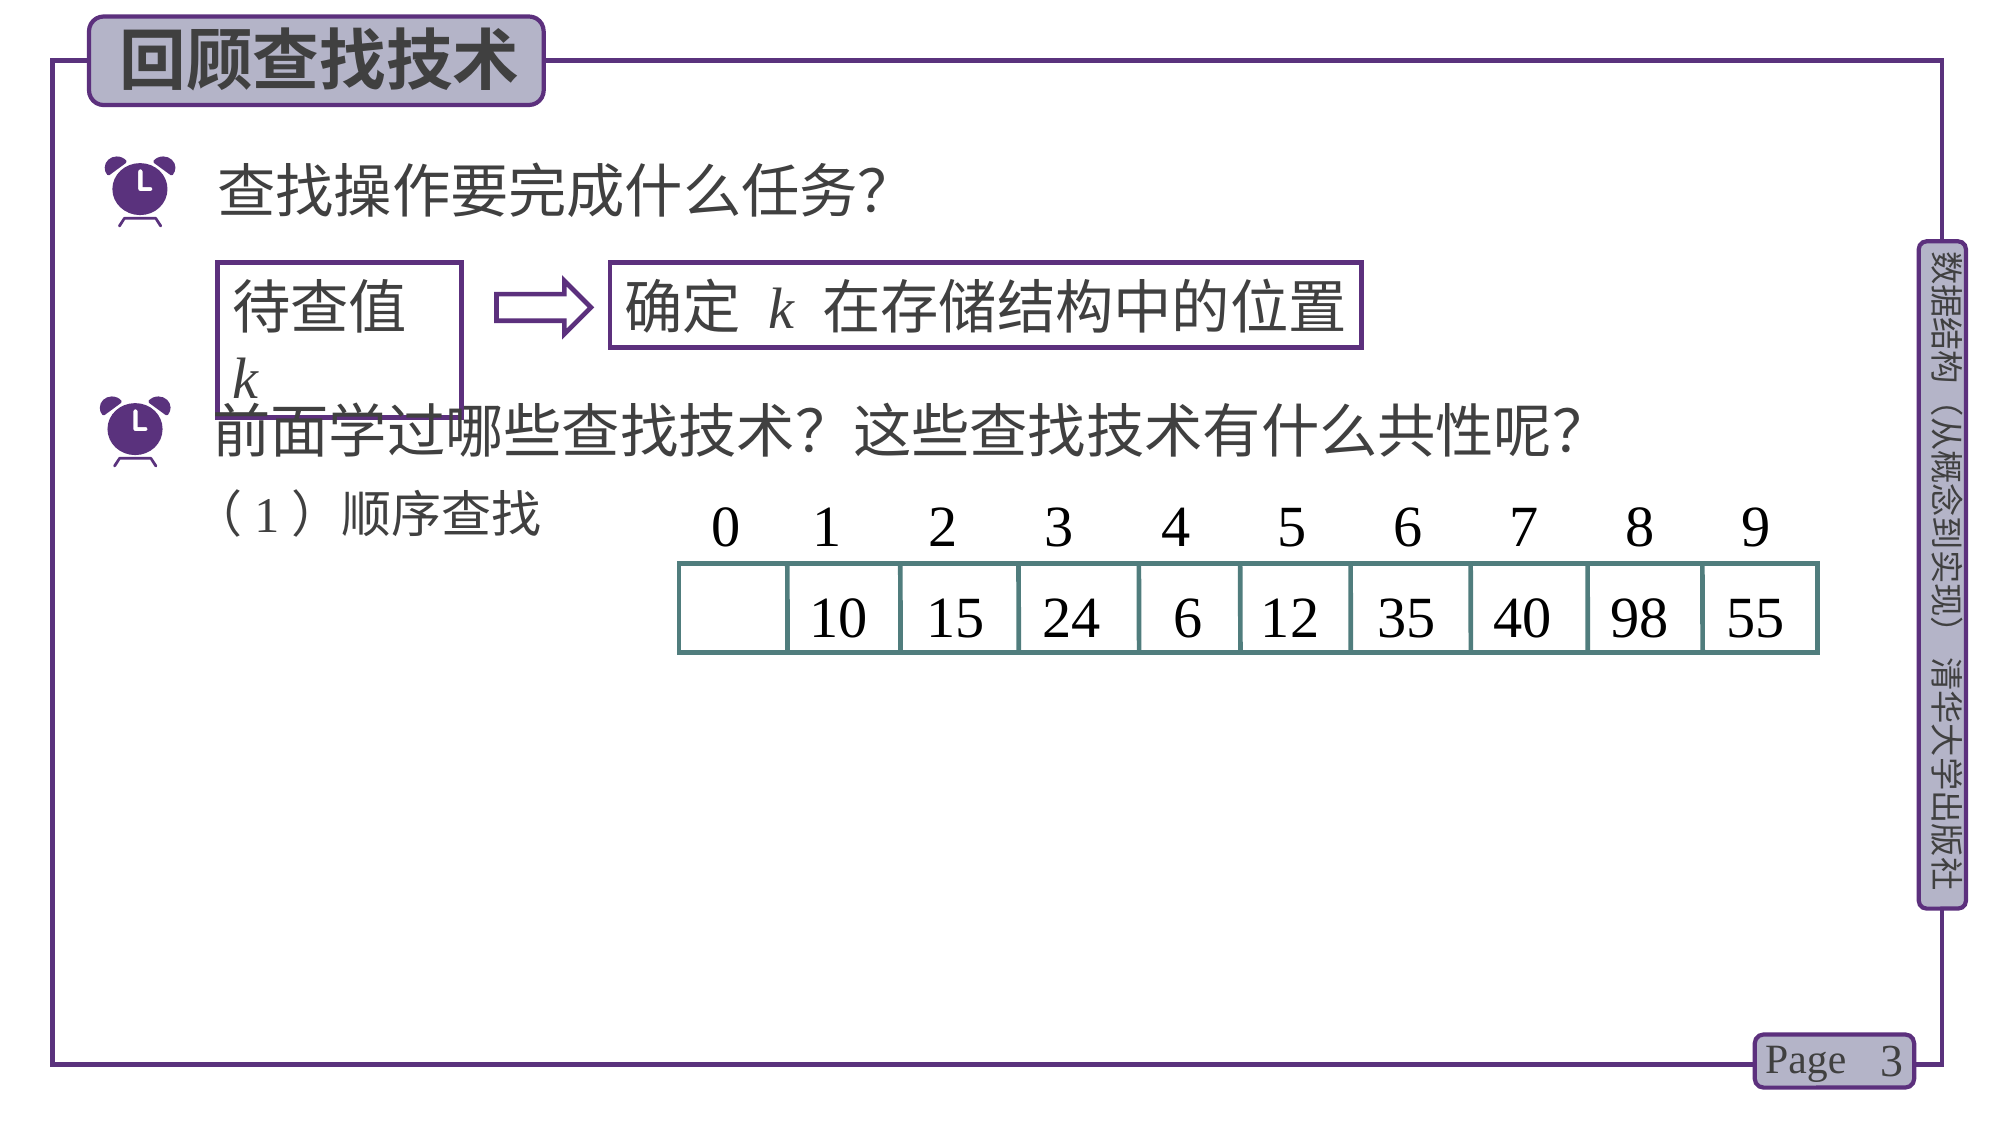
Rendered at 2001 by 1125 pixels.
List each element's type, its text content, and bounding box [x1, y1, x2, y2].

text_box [177, 474, 1835, 653]
text_box [87, 15, 535, 107]
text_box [217, 262, 1353, 349]
text_box 回顾查找技术 [104, 10, 567, 105]
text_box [104, 146, 1265, 232]
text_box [99, 386, 1675, 473]
